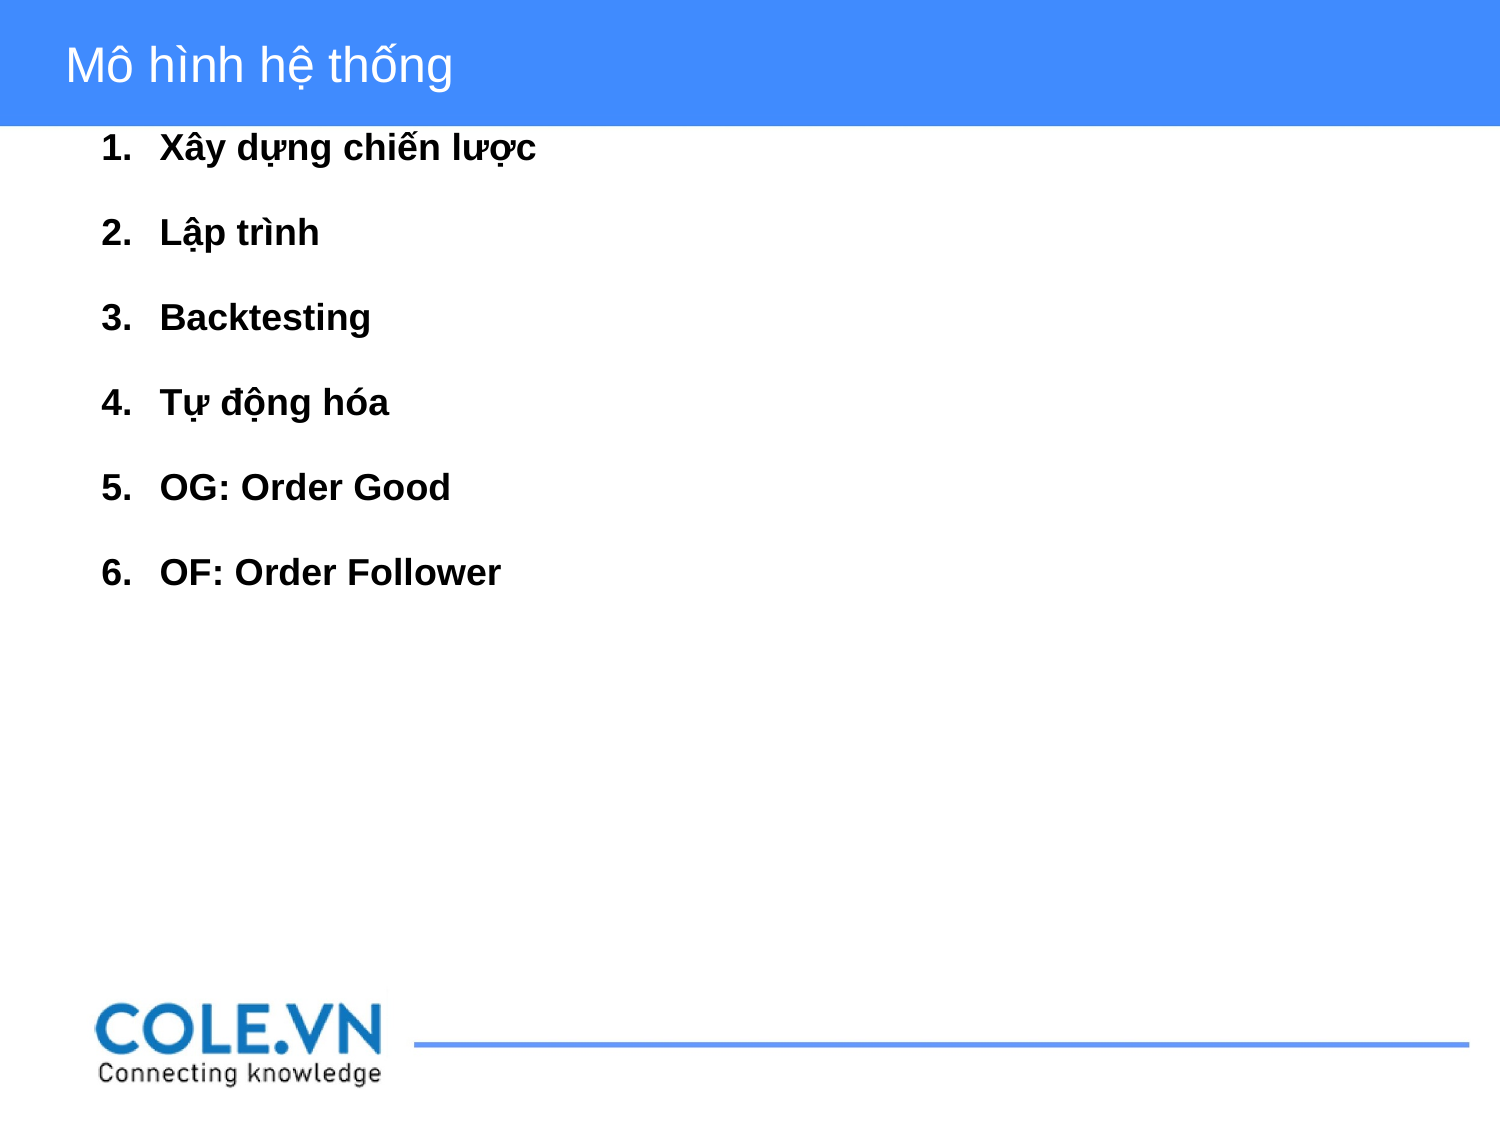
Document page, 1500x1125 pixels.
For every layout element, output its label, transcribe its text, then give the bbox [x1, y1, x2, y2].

picture [0, 0, 1500, 1125]
text_box Mô hình hệ thống [49, 25, 1177, 101]
text_box Xây dựng chiến lược Lập trình Backtesting Tự động hóa OG: Order Good OF: Order Follower [69, 101, 1429, 670]
